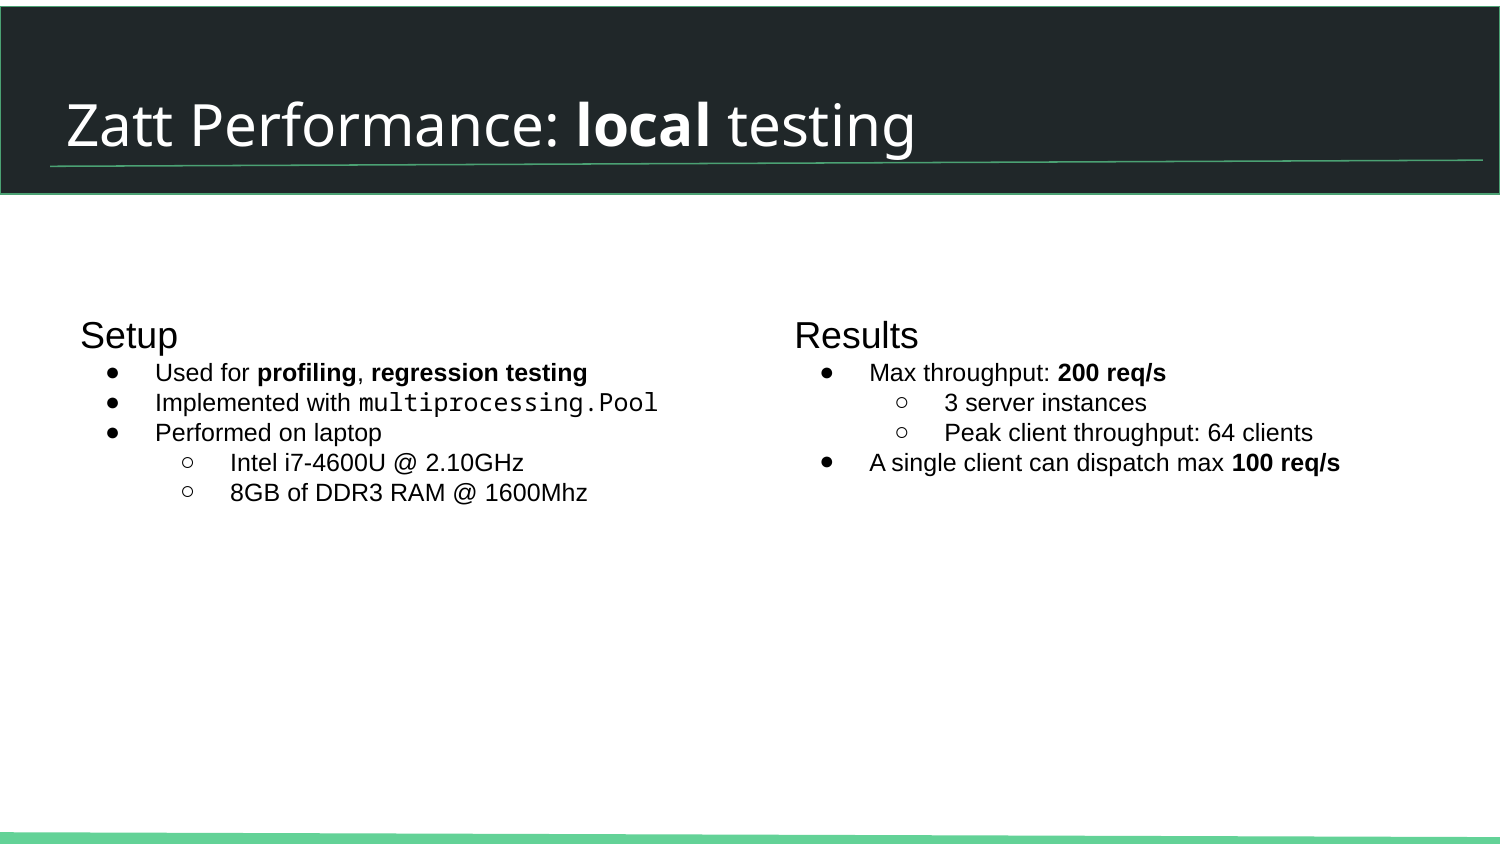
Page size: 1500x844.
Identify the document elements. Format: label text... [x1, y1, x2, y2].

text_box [0, 838, 1500, 844]
text_box [0, 6, 1500, 194]
text_box Results Max throughput: 200 req/s 3 server instances Peak client throughput: 64 clients A single client can dispatch max 100 req/s [779, 296, 1449, 536]
text_box Setup Used for profiling, regression testing Implemented with multiprocessing.Pool Performed on laptop Intel i7-4600U @ 2.10GHz 8GB of DDR3 RAM @ 1600Mhz [65, 296, 687, 584]
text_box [49, 159, 1484, 167]
title Zatt Performance: local testing [51, 72, 1449, 158]
